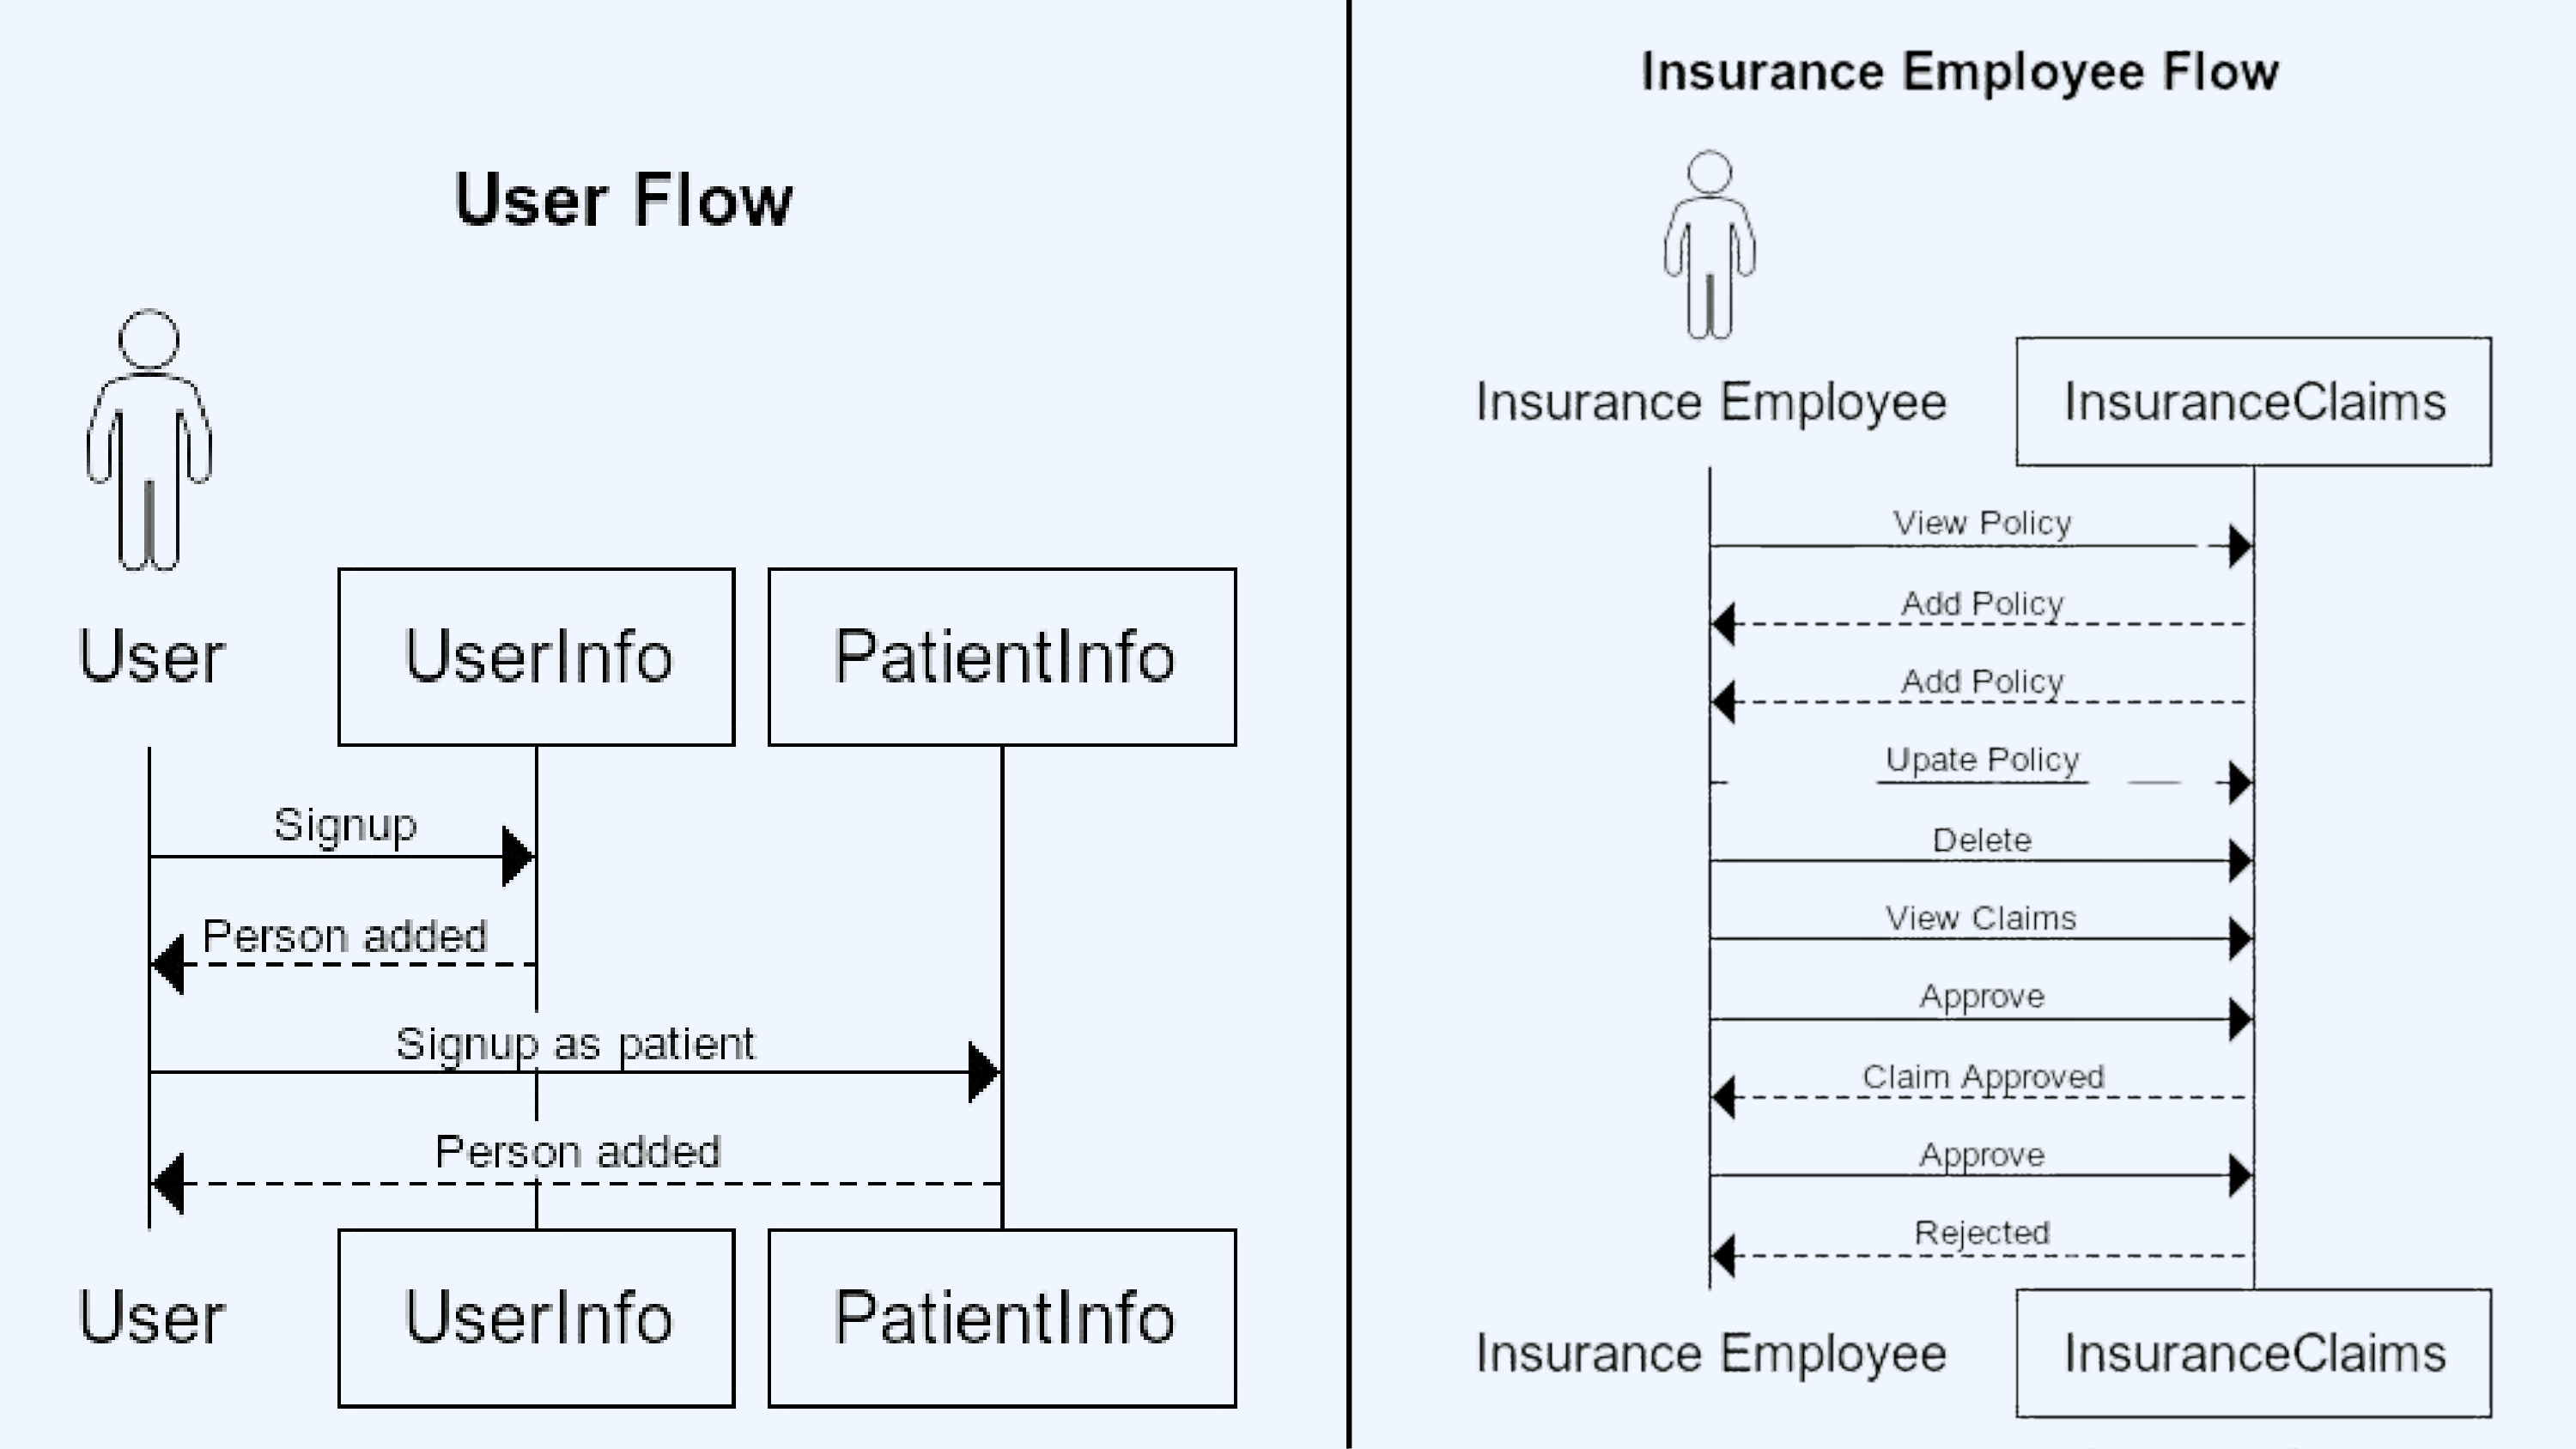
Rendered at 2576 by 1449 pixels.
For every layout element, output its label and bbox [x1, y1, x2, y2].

text_box [1389, 41, 2530, 1449]
text_box [0, 125, 1289, 1449]
